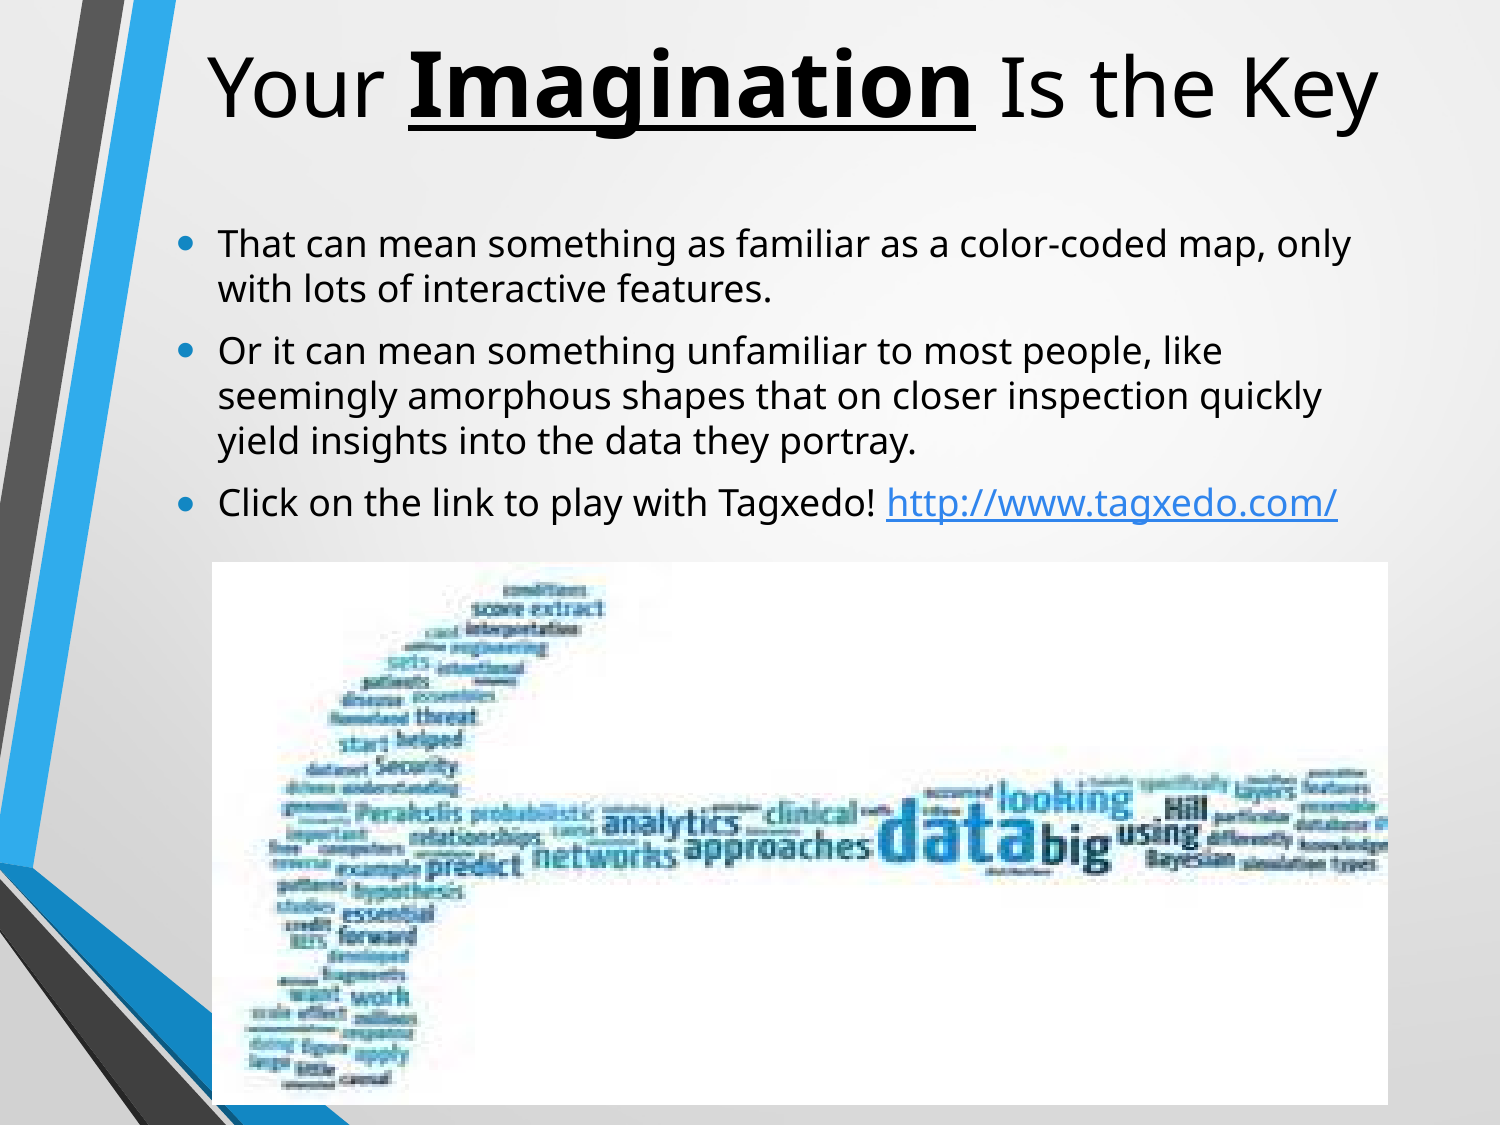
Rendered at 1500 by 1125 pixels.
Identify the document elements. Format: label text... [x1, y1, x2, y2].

title Your Imagination Is the Key [161, 0, 1425, 163]
picture [212, 562, 1388, 1106]
list That can mean something as familiar as a color-coded map, only with lots of interactive features. Or it can mean something unfamiliar to most people, like seemingly amorphous shapes that on closer inspection quickly yield insights into the data they portray. Click on the link to play with Tagxedo! http://www.tagxedo.com/ [161, 212, 1425, 538]
